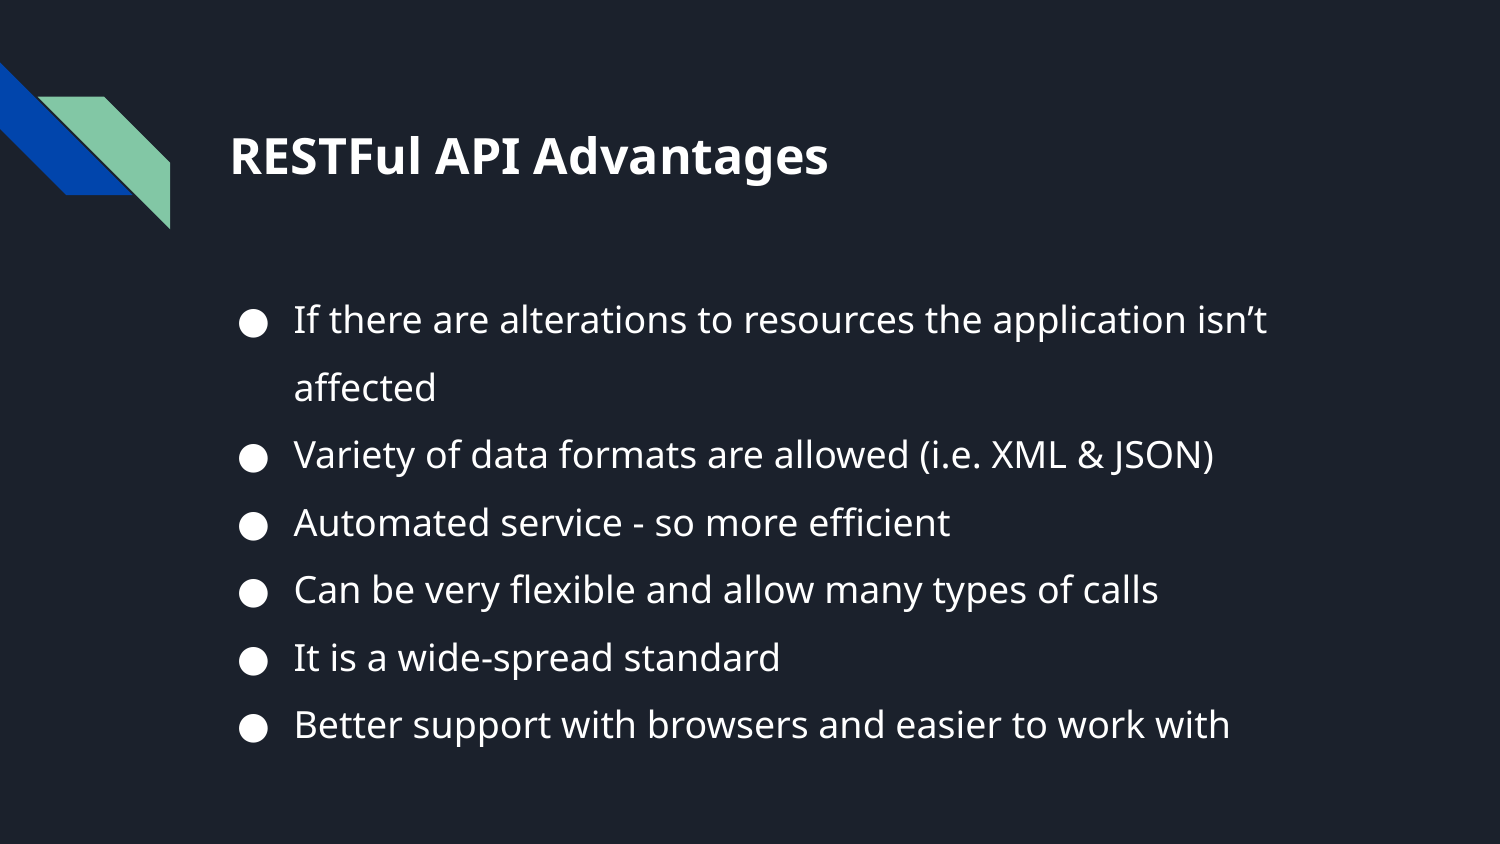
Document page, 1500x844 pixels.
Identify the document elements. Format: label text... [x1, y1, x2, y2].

list If there are alterations to resources the application isn’t affected Variety of data formats are allowed (i.e. XML & JSON) Automated service - so more efficient Can be very flexible and allow many types of calls It is a wide-spread standard Better support with browsers and easier to work with [203, 259, 1359, 737]
title RESTFul API Advantages [214, 109, 1370, 259]
